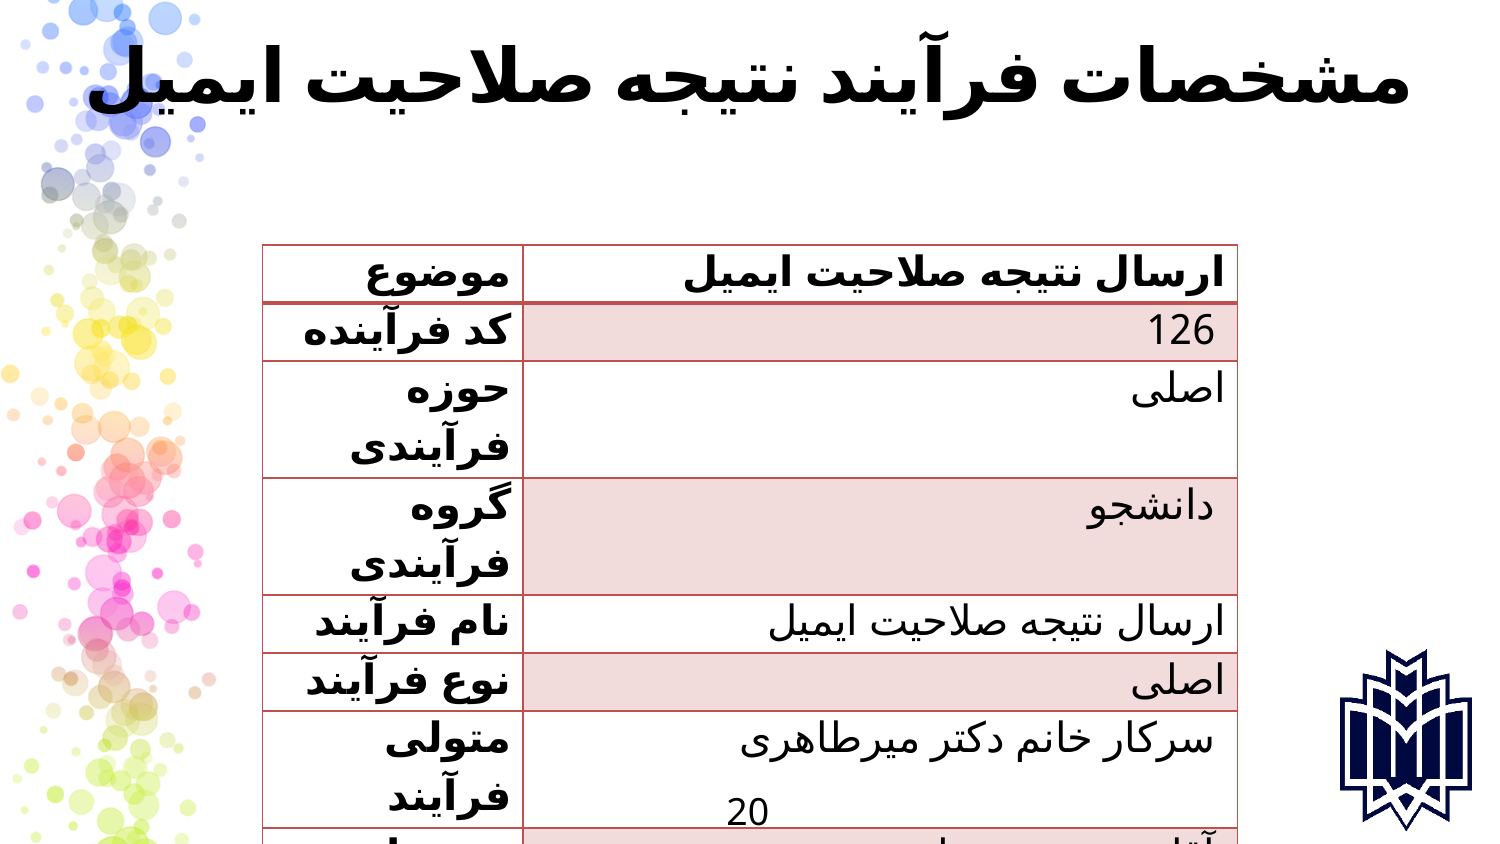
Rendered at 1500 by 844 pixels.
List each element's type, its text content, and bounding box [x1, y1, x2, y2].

table_cell دانشجو [524, 479, 1237, 594]
picture [0, 146, 1500, 844]
table_cell نوع فرآیند [263, 654, 522, 710]
title مشخصات فرآیند نتیجه صلاحیت ایمیل [0, 0, 1500, 146]
table_header موضوع [263, 246, 522, 301]
table_cell اصلی [524, 362, 1237, 477]
table_cell کد فرآینده [263, 305, 522, 360]
table_cell سرکار خانم دکتر میرطاهری [524, 712, 1237, 827]
table_header ارسال نتیجه صلاحیت ایمیل [524, 246, 1237, 301]
table_cell آقای مهندس وطنی [524, 829, 1237, 844]
table_cell نام فرآیند [263, 596, 522, 652]
table_cell پشتیبان فرآیند [263, 829, 522, 844]
table_cell گروه فرآیندی [263, 479, 522, 594]
table_cell اصلی [524, 654, 1237, 710]
table_cell حوزه فرآیندی [263, 362, 522, 477]
table_cell متولی فرآیند [263, 712, 522, 827]
table_cell 126 [524, 305, 1237, 360]
table_cell ارسال نتیجه صلاحیت ایمیل [524, 596, 1237, 652]
